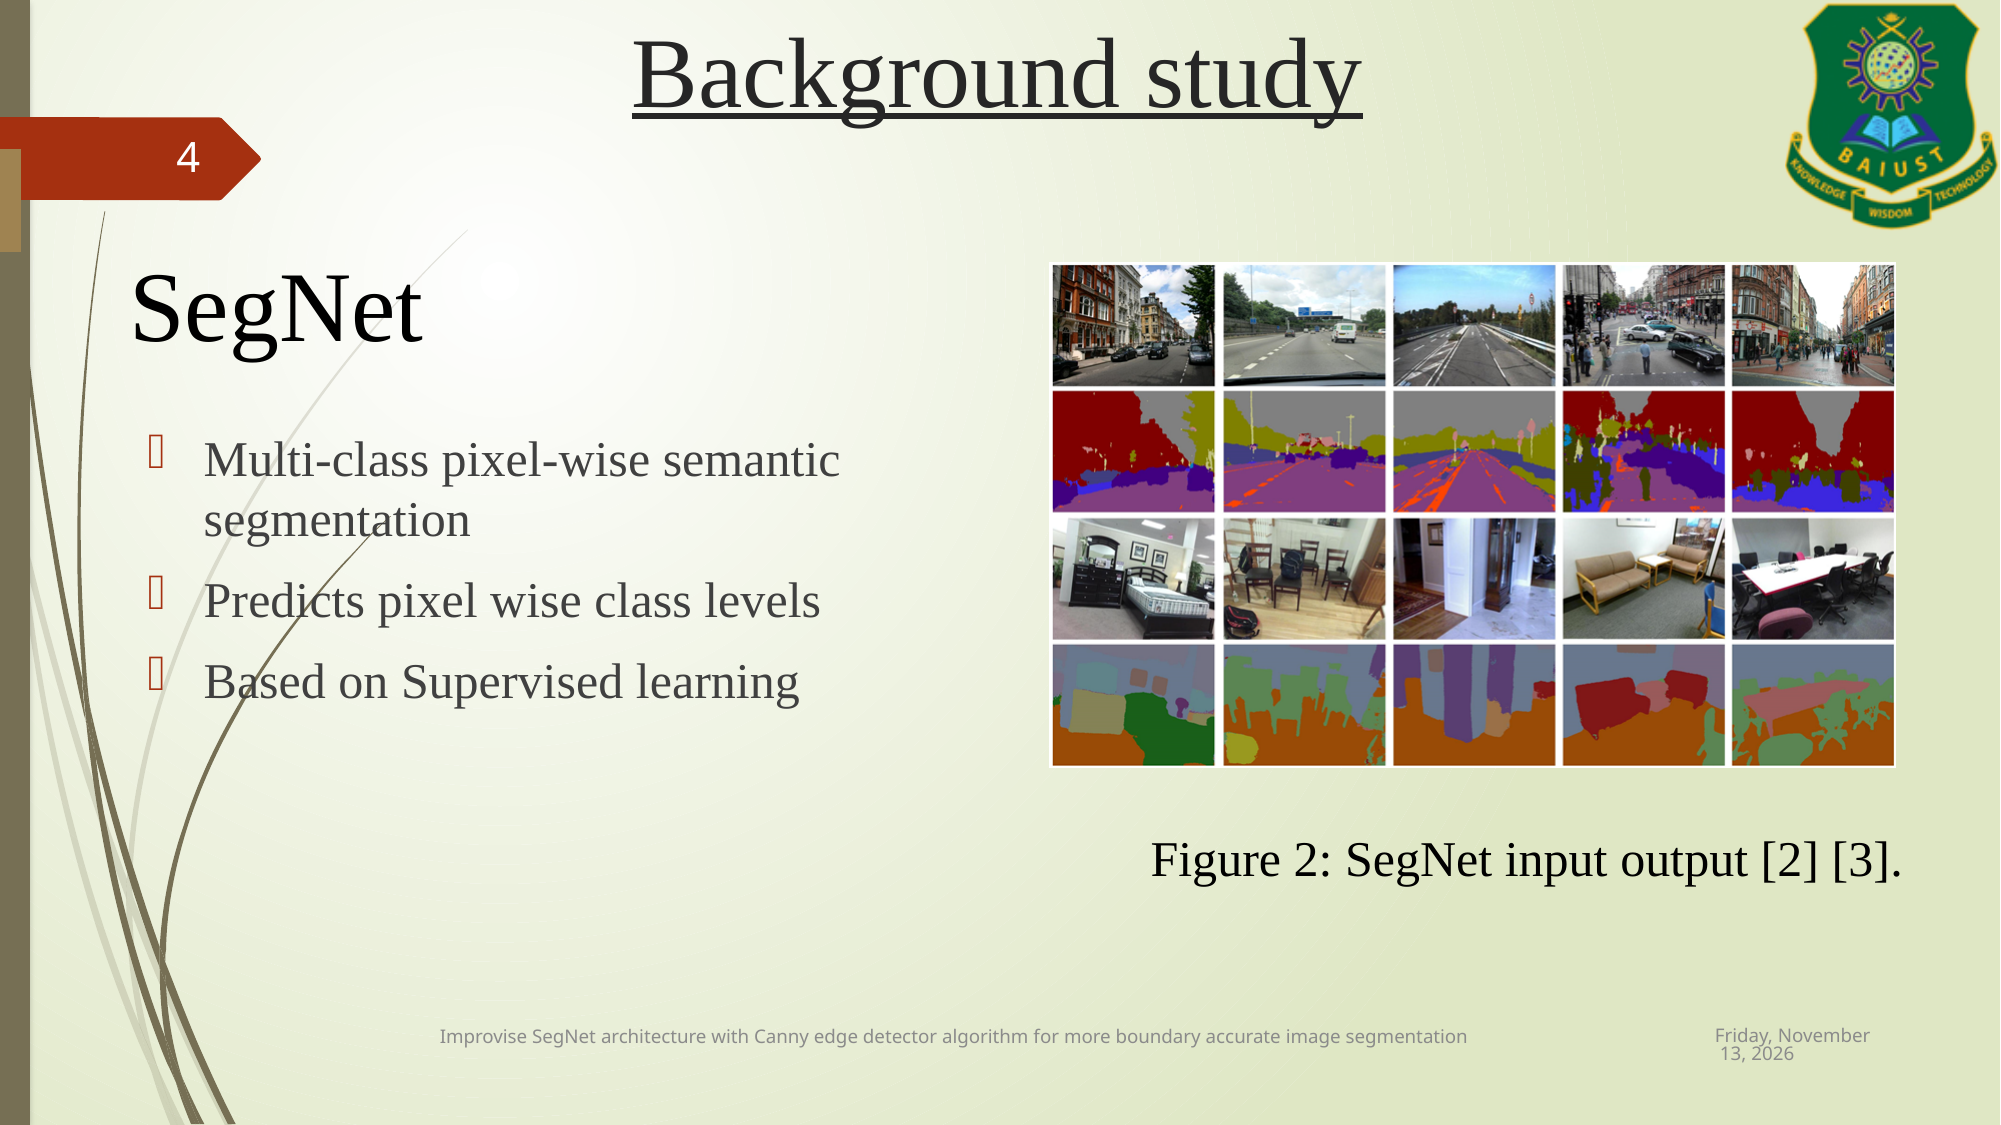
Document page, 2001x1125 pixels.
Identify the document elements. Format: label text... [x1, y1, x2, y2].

text_box SegNet [114, 232, 1893, 372]
footer Improvise SegNet architecture with Canny edge detector algorithm for more boundary accurate image segmentation [424, 1006, 1675, 1067]
text_box Figure 2: SegNet input output [2] [3]. [1109, 819, 1944, 895]
list Multi-class pixel-wise semantic segmentation Predicts pixel wise class levels Based on Supervised learning [132, 419, 1027, 950]
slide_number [1699, 1005, 1888, 1067]
picture [1049, 261, 1897, 768]
picture [1785, 0, 2000, 233]
slide_number 4 [87, 129, 216, 190]
title Background study [107, 0, 1784, 207]
